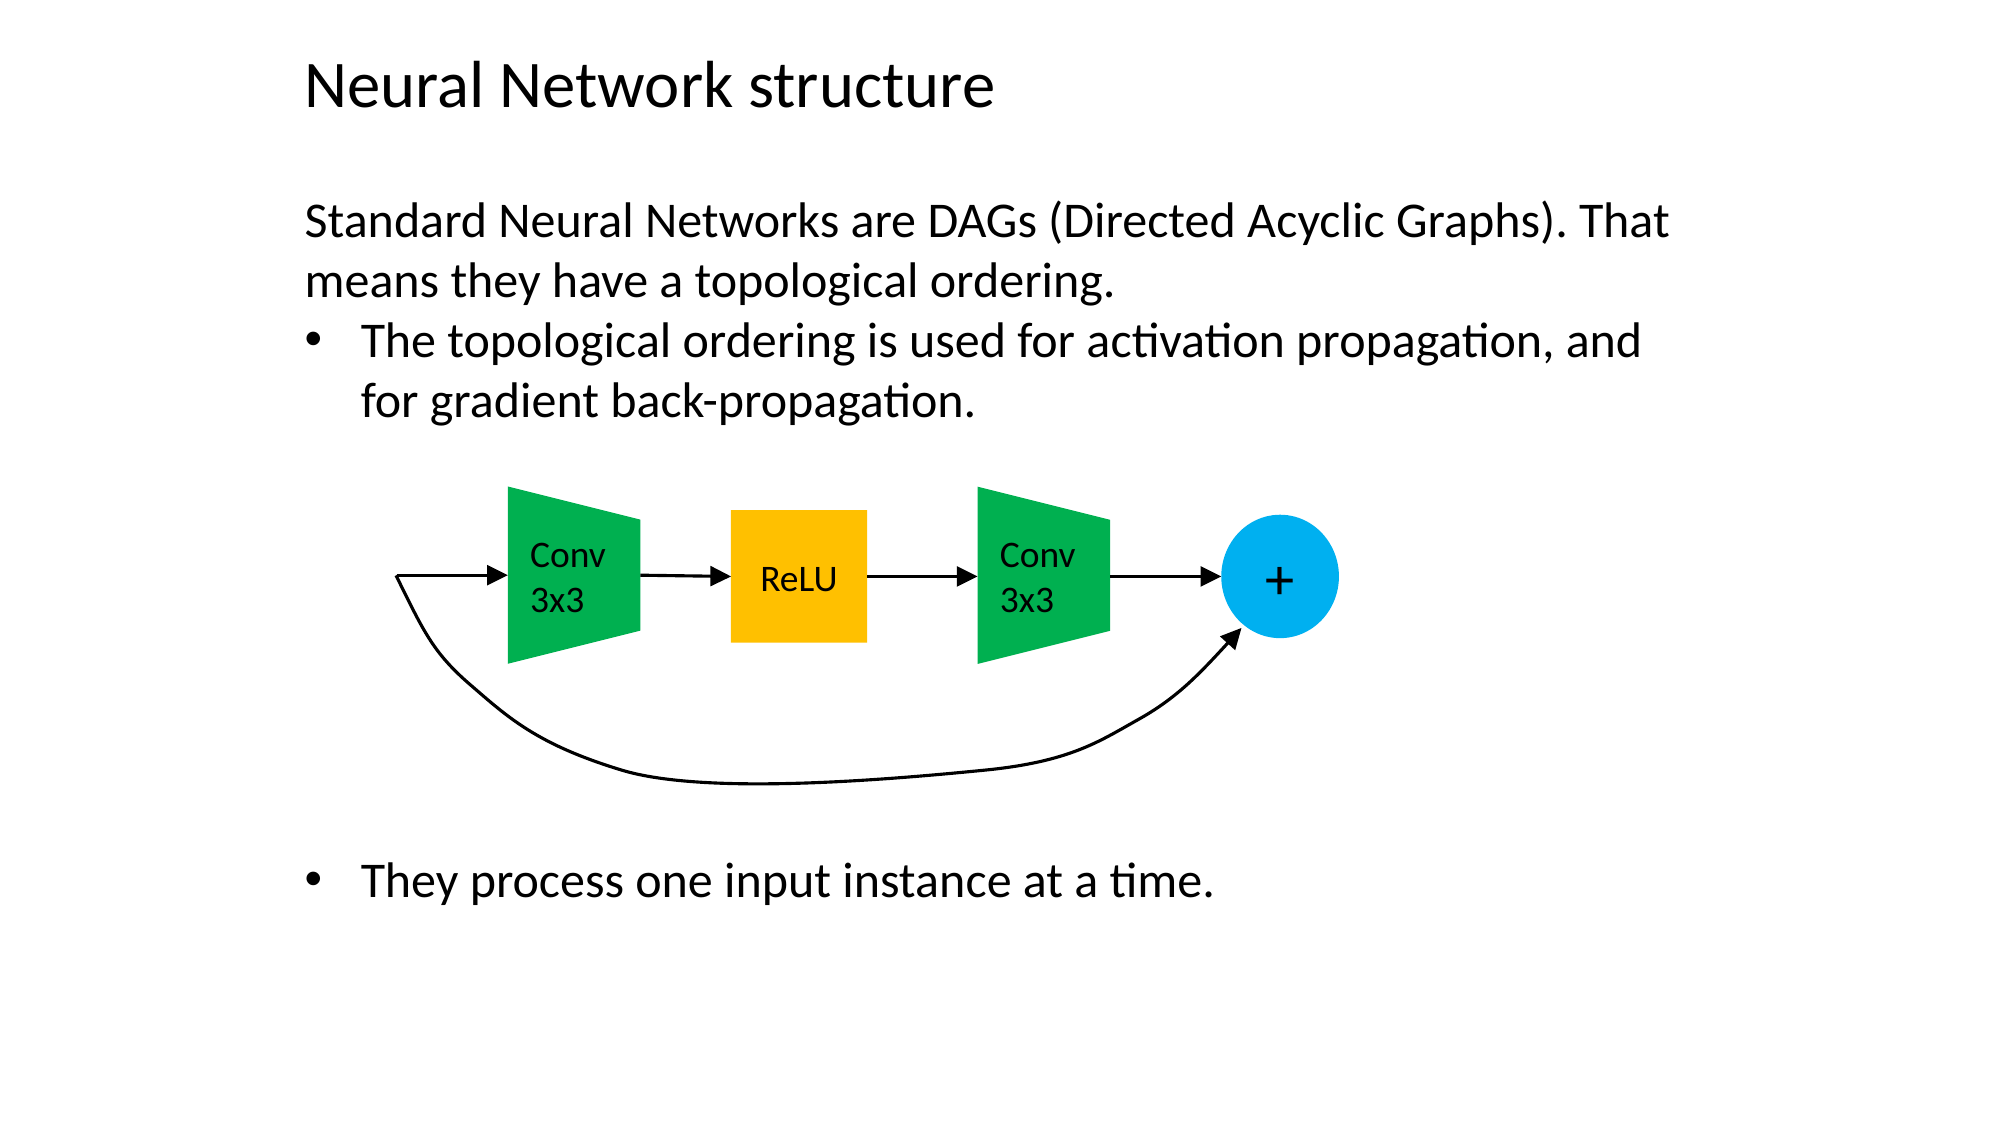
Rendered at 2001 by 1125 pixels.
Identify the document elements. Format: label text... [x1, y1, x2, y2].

text_box Standard Neural Networks are DAGs (Directed Acyclic Graphs). That means they have a topological ordering. The topological ordering is used for activation propagation, and for gradient back-propagation. They process one input instance at a time. [289, 172, 1702, 1054]
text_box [977, 486, 1111, 664]
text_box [507, 486, 641, 664]
text_box ReLU [730, 509, 868, 604]
text_box Neural Network structure [289, 25, 1507, 159]
text_box + [1220, 513, 1340, 640]
text_box [395, 574, 1242, 785]
